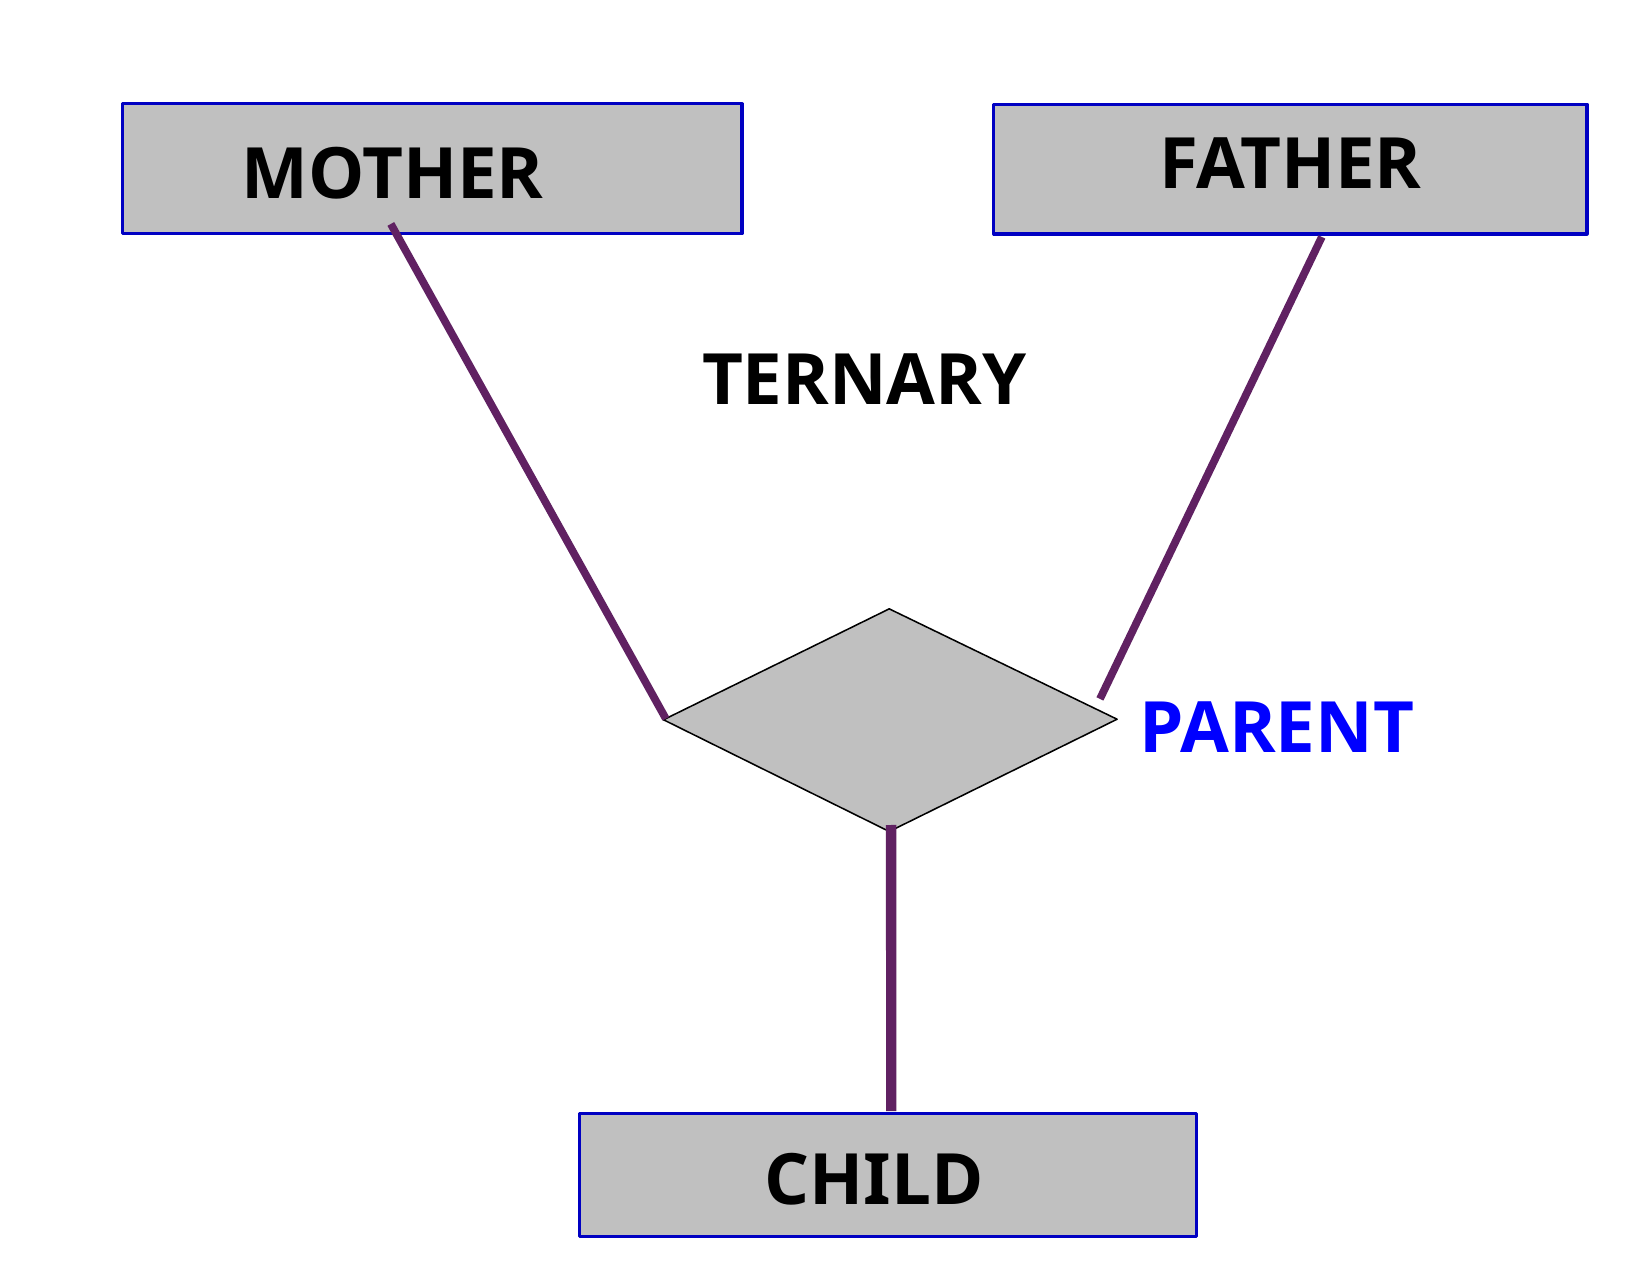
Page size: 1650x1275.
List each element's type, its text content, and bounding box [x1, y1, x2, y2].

text_box PARENT [1139, 681, 1481, 789]
text_box [579, 1113, 1197, 1237]
text_box CHILD [764, 1133, 1037, 1257]
text_box [663, 608, 1118, 832]
text_box TERNARY [702, 333, 1103, 460]
text_box FATHER [1159, 117, 1560, 224]
text_box [993, 104, 1587, 234]
text_box [122, 103, 742, 234]
list MOTHER [241, 127, 594, 225]
